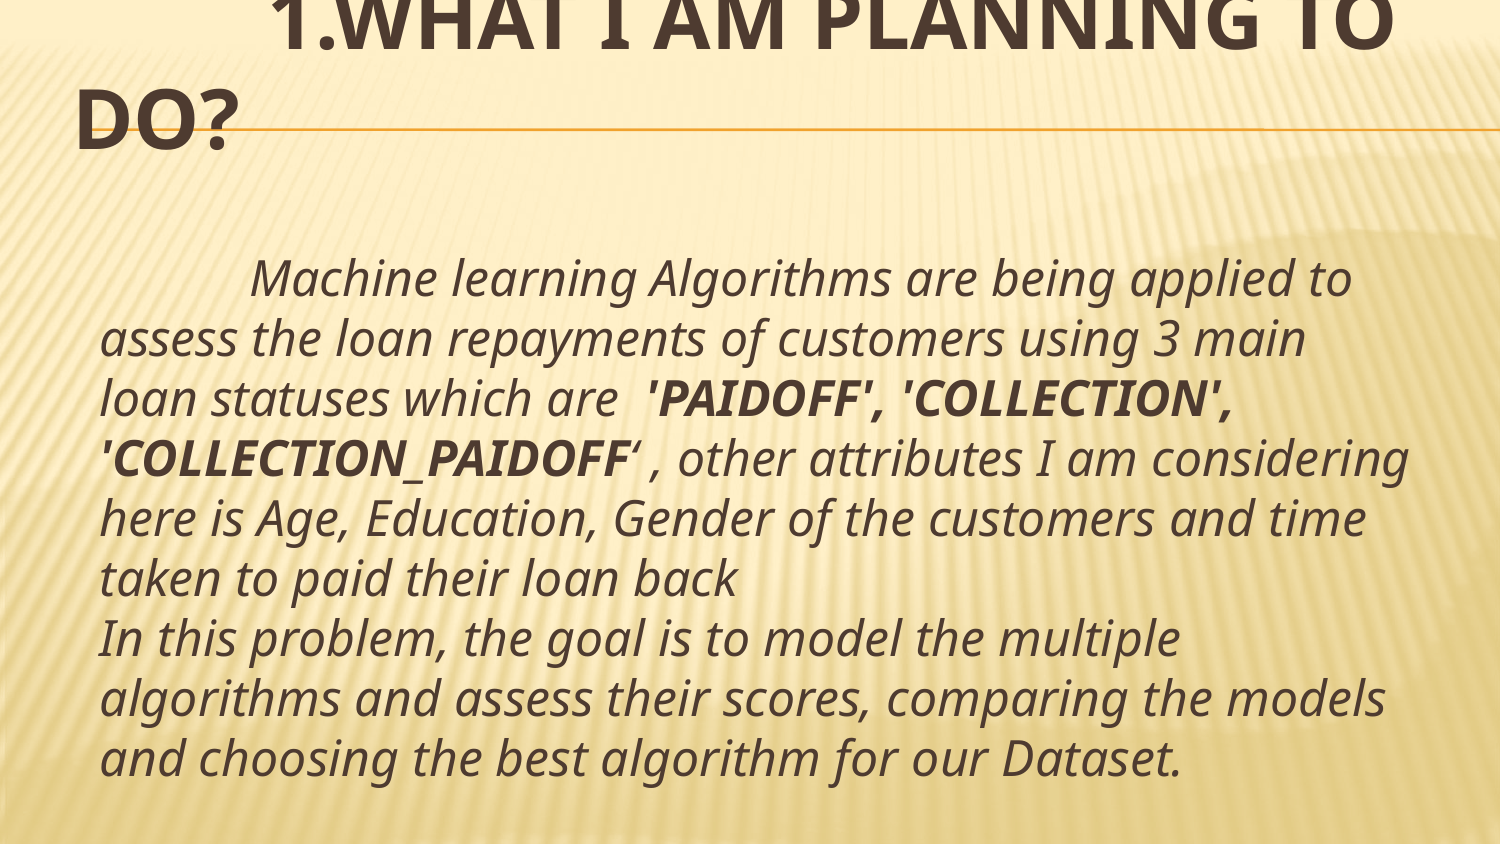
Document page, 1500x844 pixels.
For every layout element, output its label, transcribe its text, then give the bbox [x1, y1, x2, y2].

list Machine learning Algorithms are being applied to assess the loan repayments of customers using 3 main loan statuses which are 'PAIDOFF', 'COLLECTION', 'COLLECTION_PAIDOFF‘ , other attributes I am considering here is Age, Education, Gender of the customers and time taken to paid their loan back In this problem, the goal is to model the multiple algorithms and assess their scores, comparing the models and choosing the best algorithm for our Dataset. [84, 171, 1430, 753]
title 1.What I am planning to do? [51, 61, 1449, 182]
